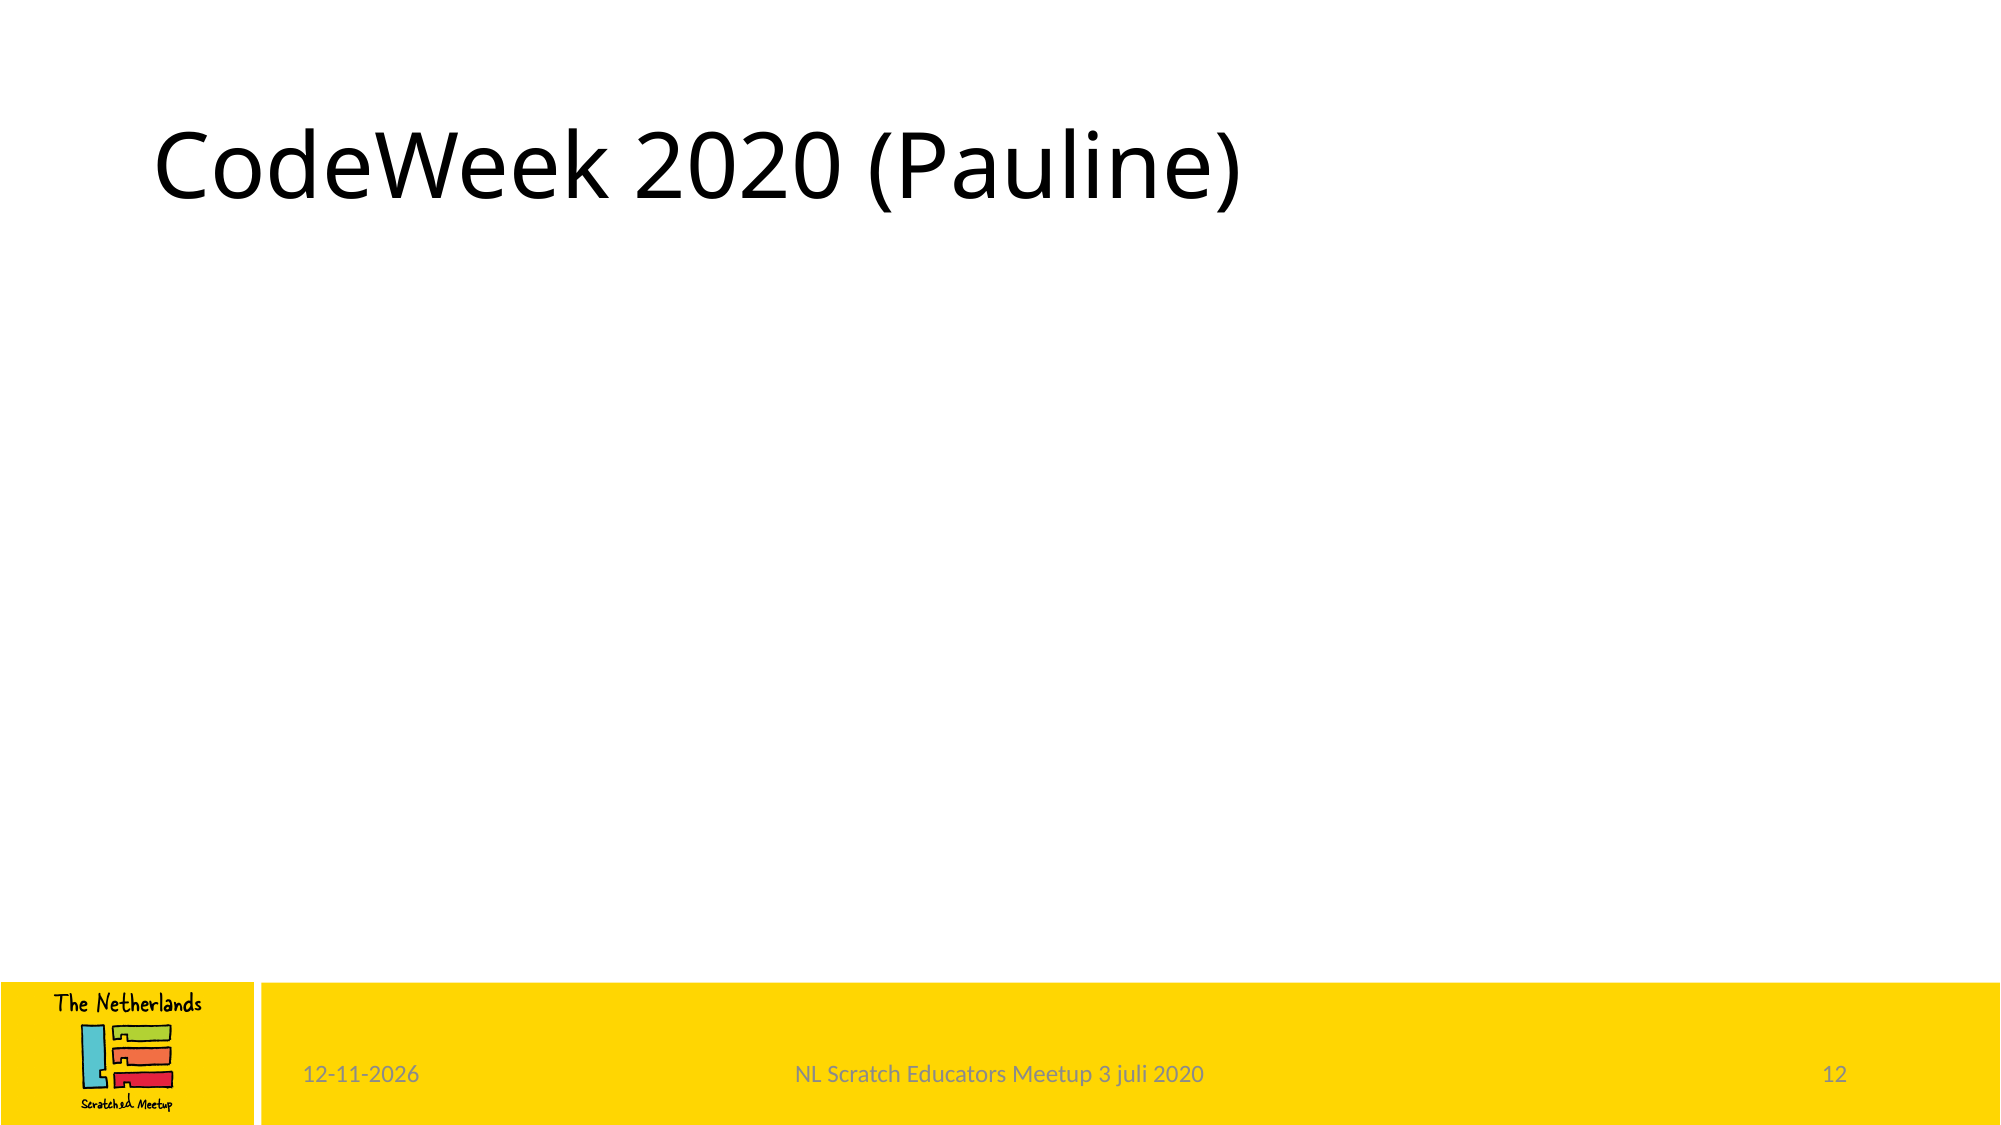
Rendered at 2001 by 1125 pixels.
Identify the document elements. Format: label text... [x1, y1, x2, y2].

slide_number 12 [1412, 1042, 1863, 1103]
picture [1, 982, 254, 1125]
footer NL Scratch Educators Meetup 3 juli 2020 [662, 1042, 1338, 1103]
title CodeWeek 2020 (Pauline) [137, 59, 1863, 278]
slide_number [287, 1042, 479, 1103]
